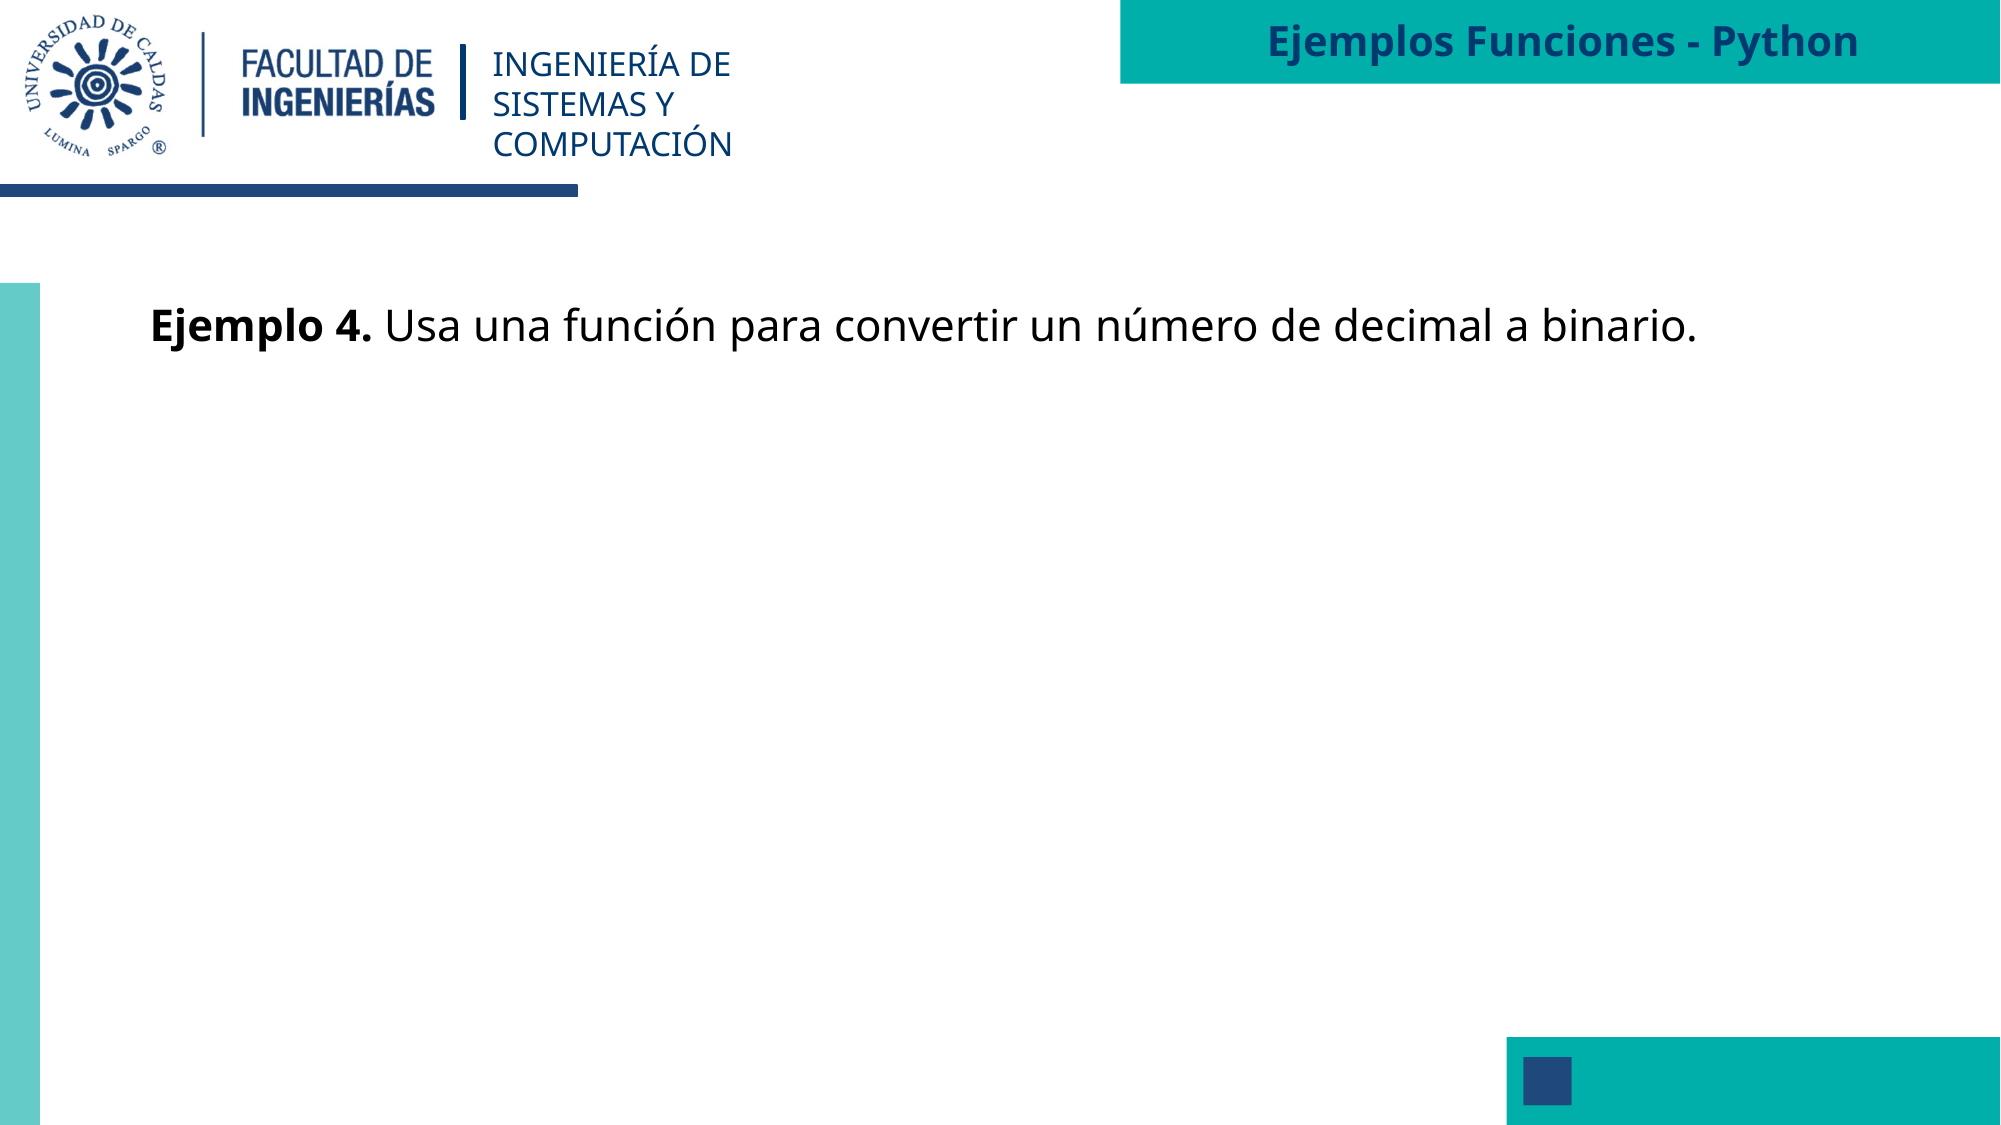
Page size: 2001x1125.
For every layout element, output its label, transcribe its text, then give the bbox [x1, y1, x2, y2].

text_box [0, 282, 40, 1125]
text_box [1506, 1037, 2000, 1125]
text_box [1523, 1057, 1572, 1106]
text_box Ejemplo 4. Usa una función para convertir un número de decimal a binario. [134, 283, 1774, 366]
text_box INGENIERÍA DE SISTEMAS Y COMPUTACIÓN [477, 28, 841, 179]
text_box Ejemplos Funciones - Python [1129, 0, 1998, 80]
picture [0, 0, 464, 173]
text_box [1120, 0, 2000, 84]
text_box [0, 184, 578, 197]
